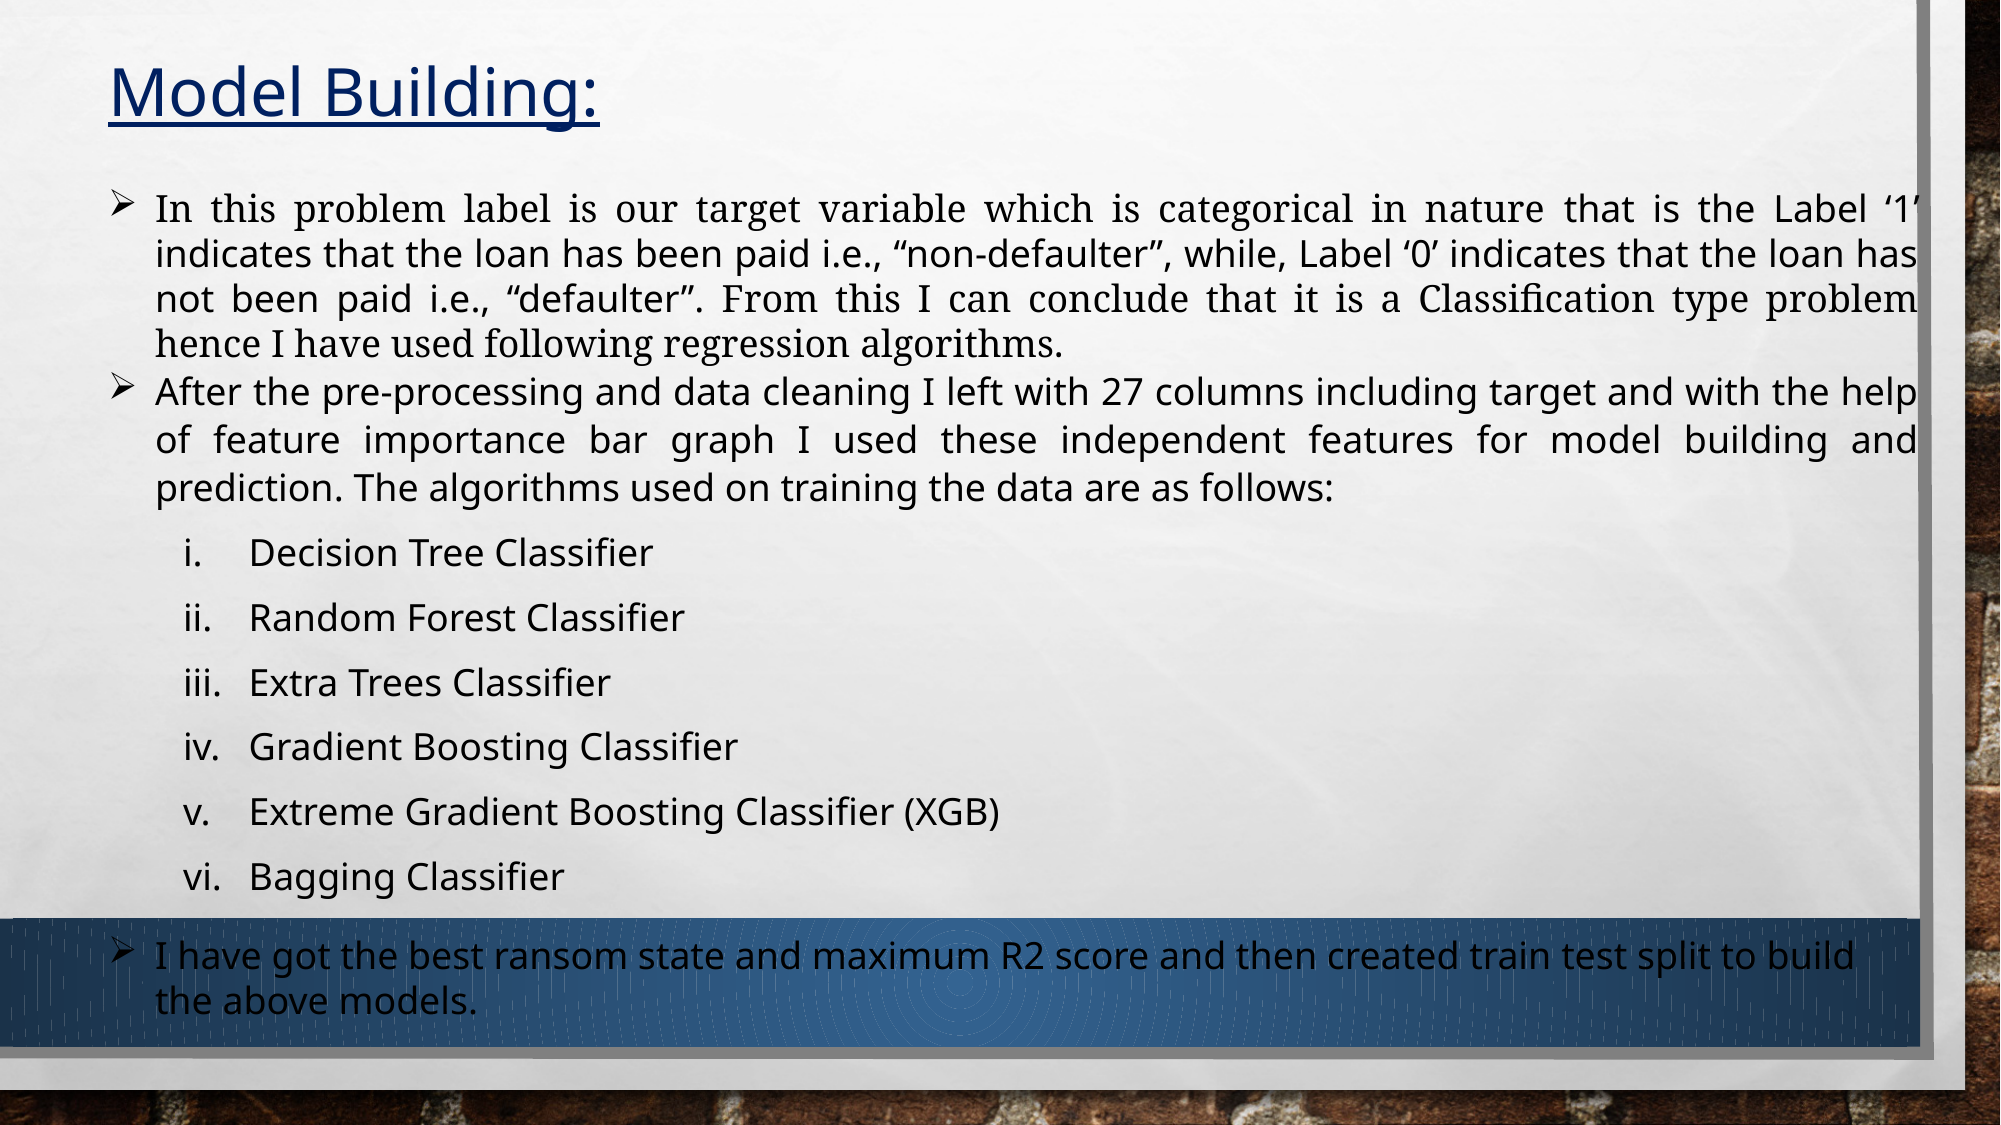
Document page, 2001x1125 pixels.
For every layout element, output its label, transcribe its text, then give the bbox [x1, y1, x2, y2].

picture [0, 0, 2000, 1125]
text_box I have got the best ransom state and maximum R2 score and then created train test split to build the above models. [93, 924, 1935, 1075]
text_box In this problem label is our target variable which is categorical in nature that is the Label ‘1’ indicates that the loan has been paid i.e., “non-defaulter”, while, Label ‘0’ indicates that the loan has not been paid i.e., “defaulter”. From this I can conclude that it is a Classification type problem hence I have used following regression algorithms. After the pre-processing and data cleaning I left with 27 columns including target and with the help of feature importance bar graph I used these independent features for model building and prediction. The algorithms used on training the data are as follows: Decision Tree Classifier Random Forest Classifier Extra Trees Classifier Gradient Boosting Classifier Extreme Gradient Boosting Classifier (XGB) Bagging Classifier [93, 177, 1935, 924]
text_box Model Building: [93, 42, 1935, 138]
